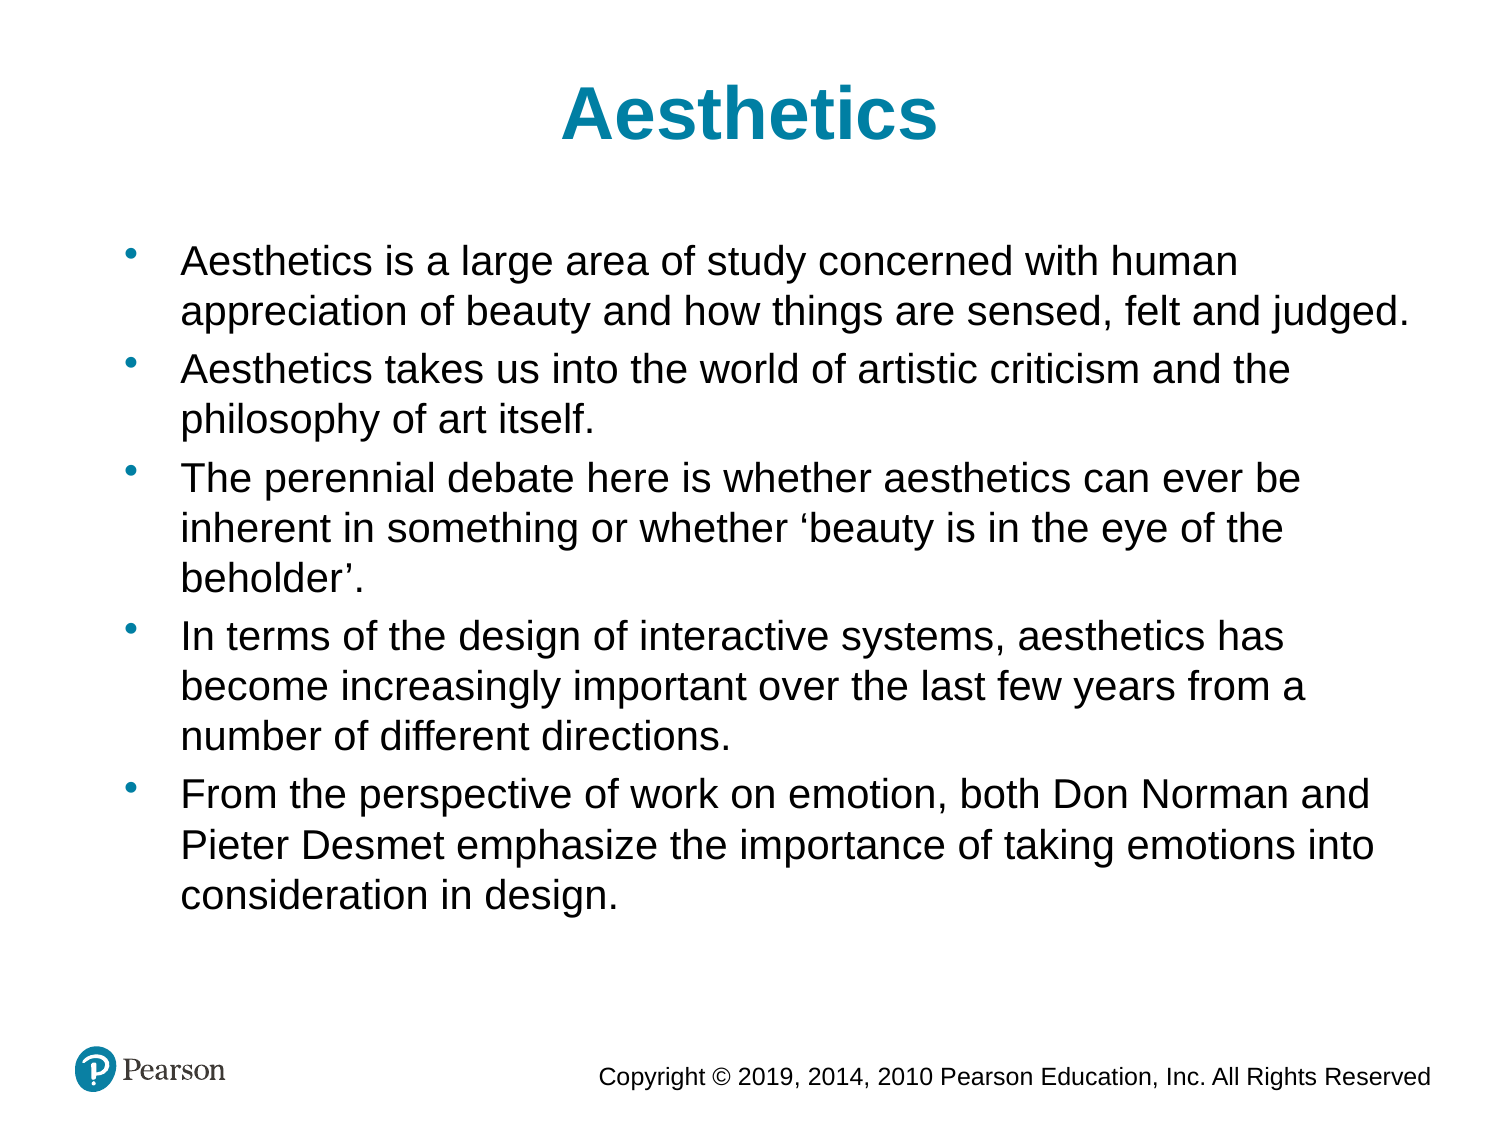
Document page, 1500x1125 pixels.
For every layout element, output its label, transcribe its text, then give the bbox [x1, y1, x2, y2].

list Aesthetics is a large area of study concerned with human appreciation of beauty and how things are sensed, felt and judged. Aesthetics takes us into the world of artistic criticism and the philosophy of art itself. The perennial debate here is whether aesthetics can ever be inherent in something or whether ‘beauty is in the eye of the beholder’. In terms of the design of interactive systems, aesthetics has become increasingly important over the last few years from a number of different directions. From the perspective of work on emotion, both Don Norman and Pieter Desmet emphasize the importance of taking emotions into consideration in design. [109, 226, 1434, 969]
title Aesthetics [75, 63, 1425, 155]
